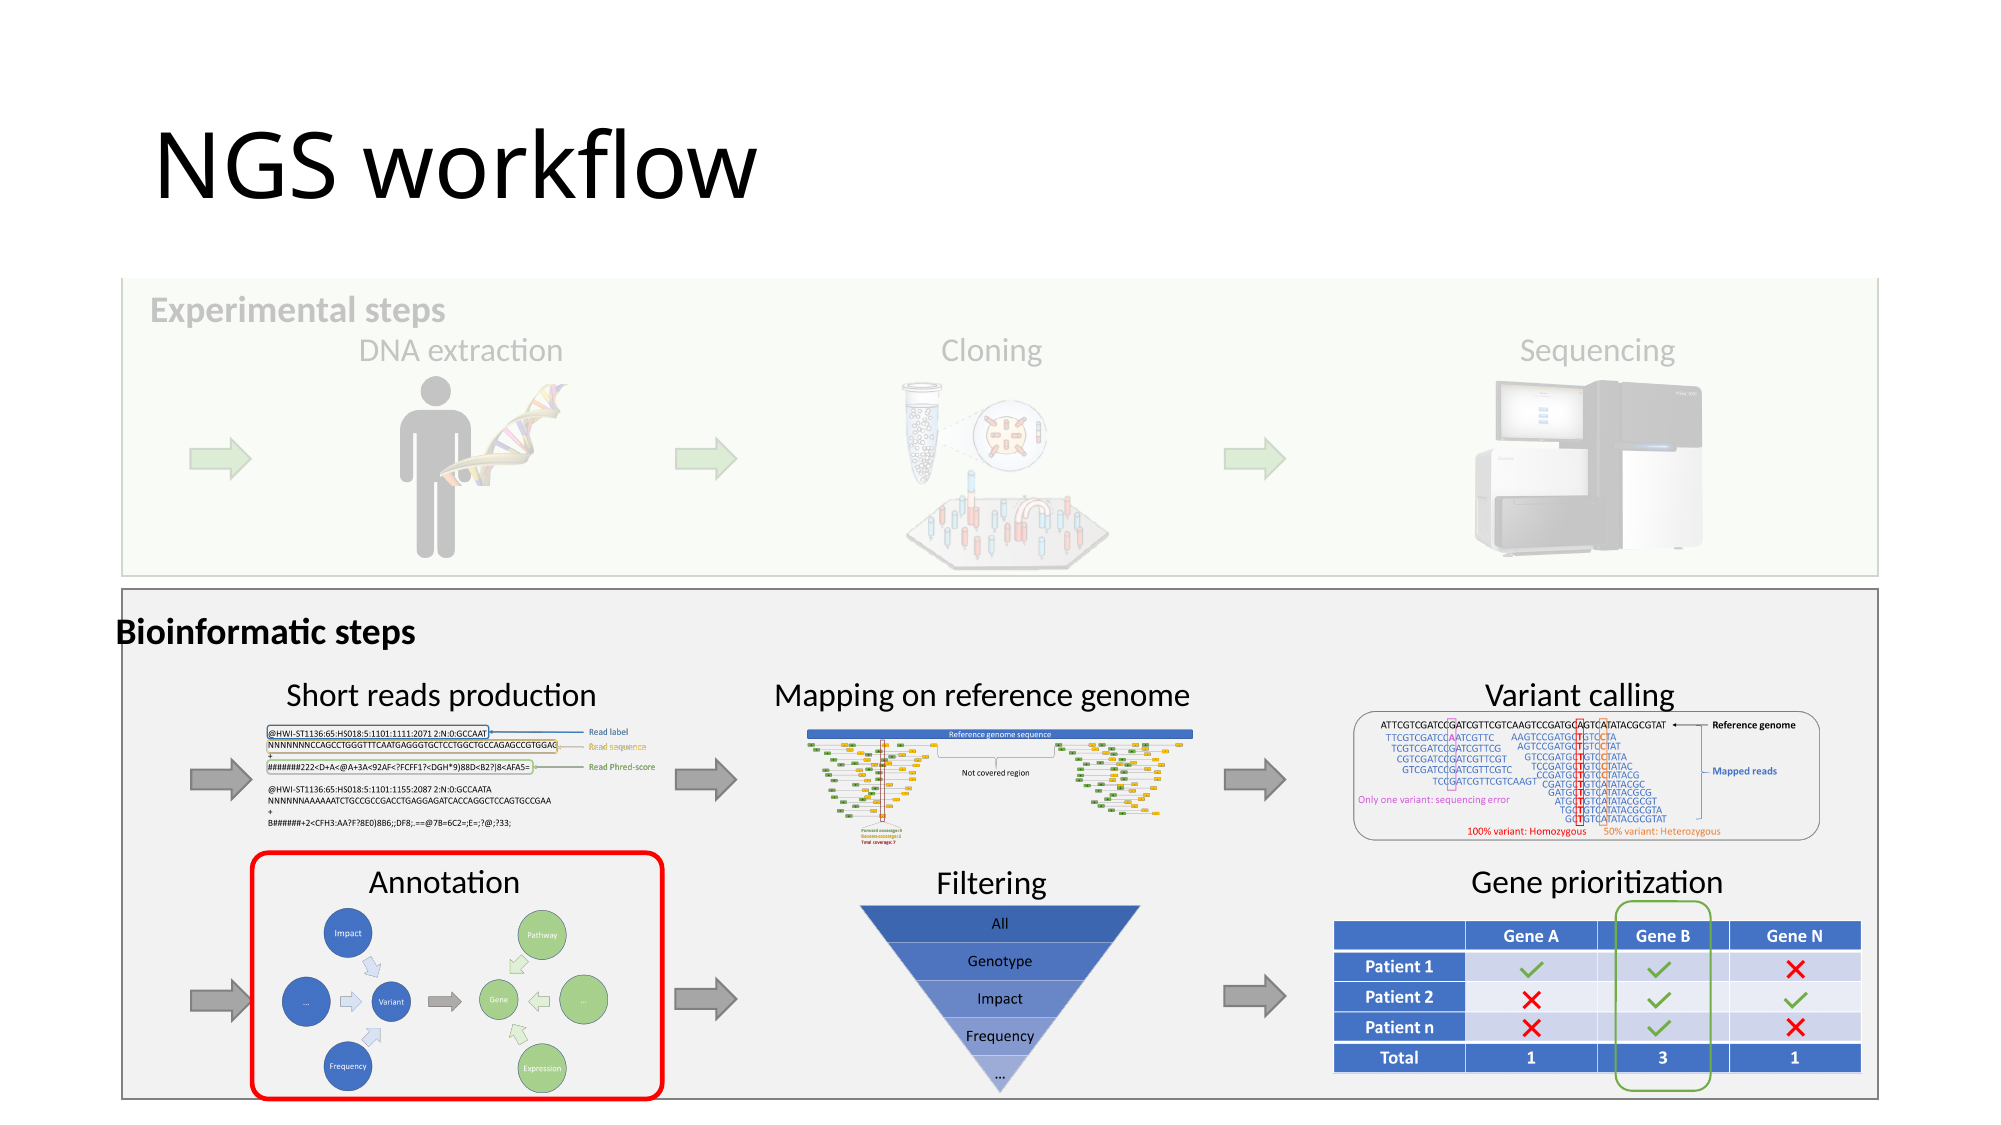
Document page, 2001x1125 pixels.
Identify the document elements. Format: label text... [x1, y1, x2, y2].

text_box [254, 1093, 660, 1101]
title NGS workflow [137, 59, 1863, 276]
picture [1471, 374, 1724, 567]
text_box [121, 588, 1879, 1100]
text_box Bioinformatic steps [100, 599, 431, 660]
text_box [191, 665, 1820, 848]
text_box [400, 376, 574, 558]
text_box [191, 852, 1863, 1093]
text_box [93, 276, 1894, 583]
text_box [851, 376, 1114, 576]
